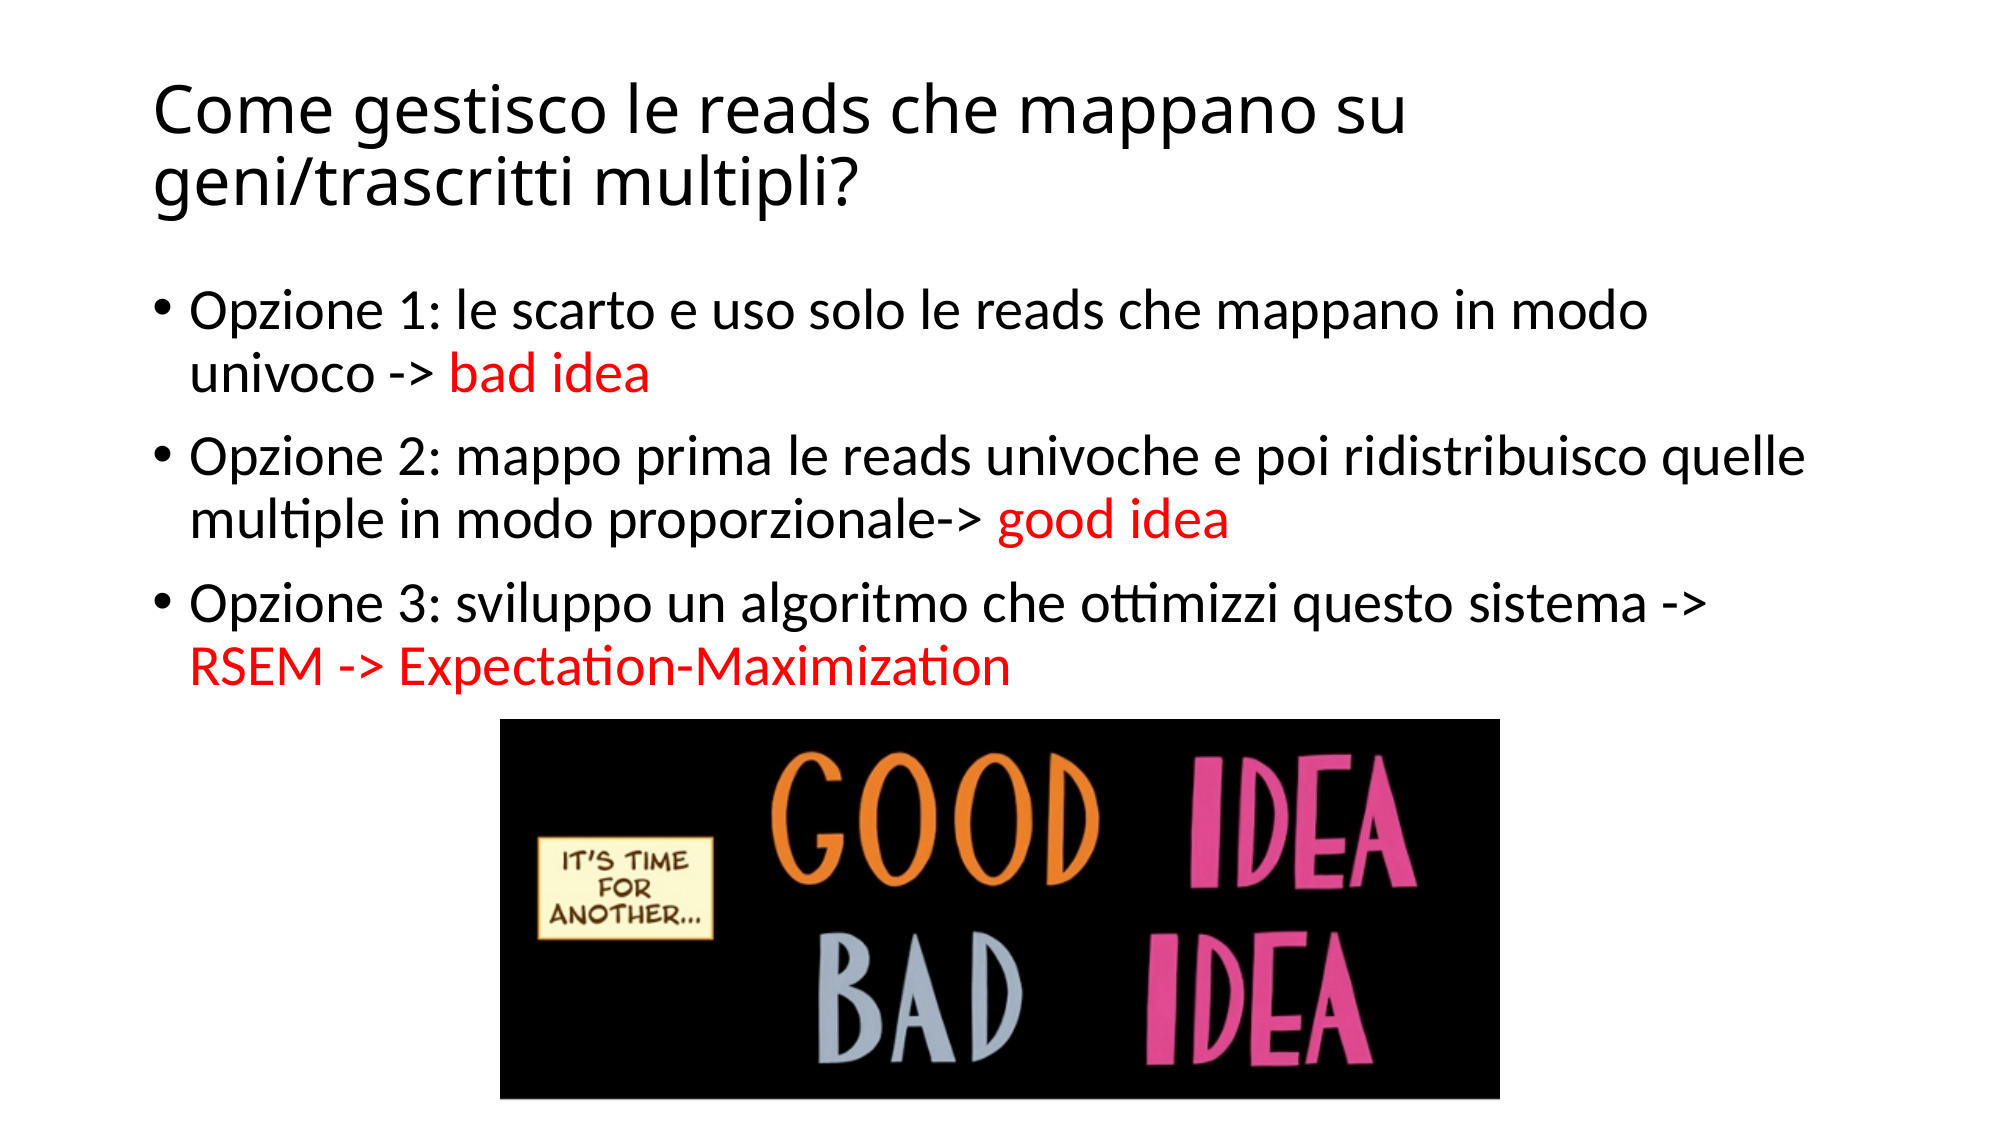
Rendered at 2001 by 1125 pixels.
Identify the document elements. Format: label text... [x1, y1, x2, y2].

picture [499, 719, 1500, 1101]
list Opzione 1: le scarto e uso solo le reads che mappano in modo univoco -> bad idea Opzione 2: mappo prima le reads univoche e poi ridistribuisco quelle multiple in modo proporzionale-> good idea Opzione 3: sviluppo un algoritmo che ottimizzi questo sistema -> RSEM -> Expectation-Maximization [137, 271, 1863, 986]
title Come gestisco le reads che mappano su geni/trascritti multipli? [137, 39, 1863, 257]
